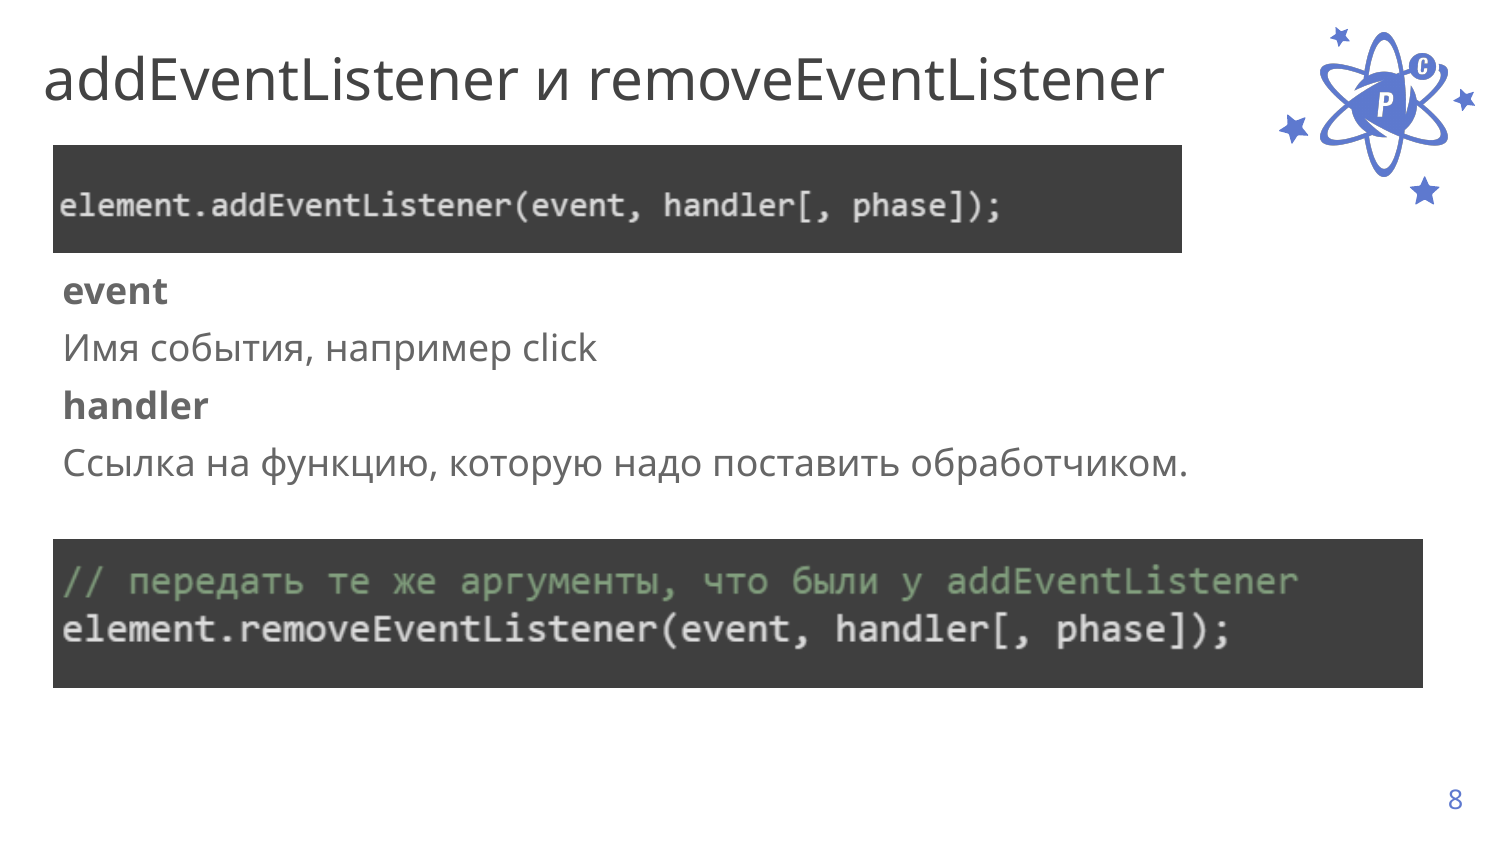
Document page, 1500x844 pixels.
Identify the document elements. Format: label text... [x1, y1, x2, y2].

picture [53, 145, 1182, 253]
text_box event Имя события, например click handler Ссылка на функцию, которую надо поставить обработчиком. [28, 251, 1447, 527]
text_box 8 [1411, 752, 1500, 844]
text_box addEventListener и removeEventListener [28, 27, 1267, 147]
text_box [1274, 22, 1482, 205]
picture [53, 538, 1424, 688]
